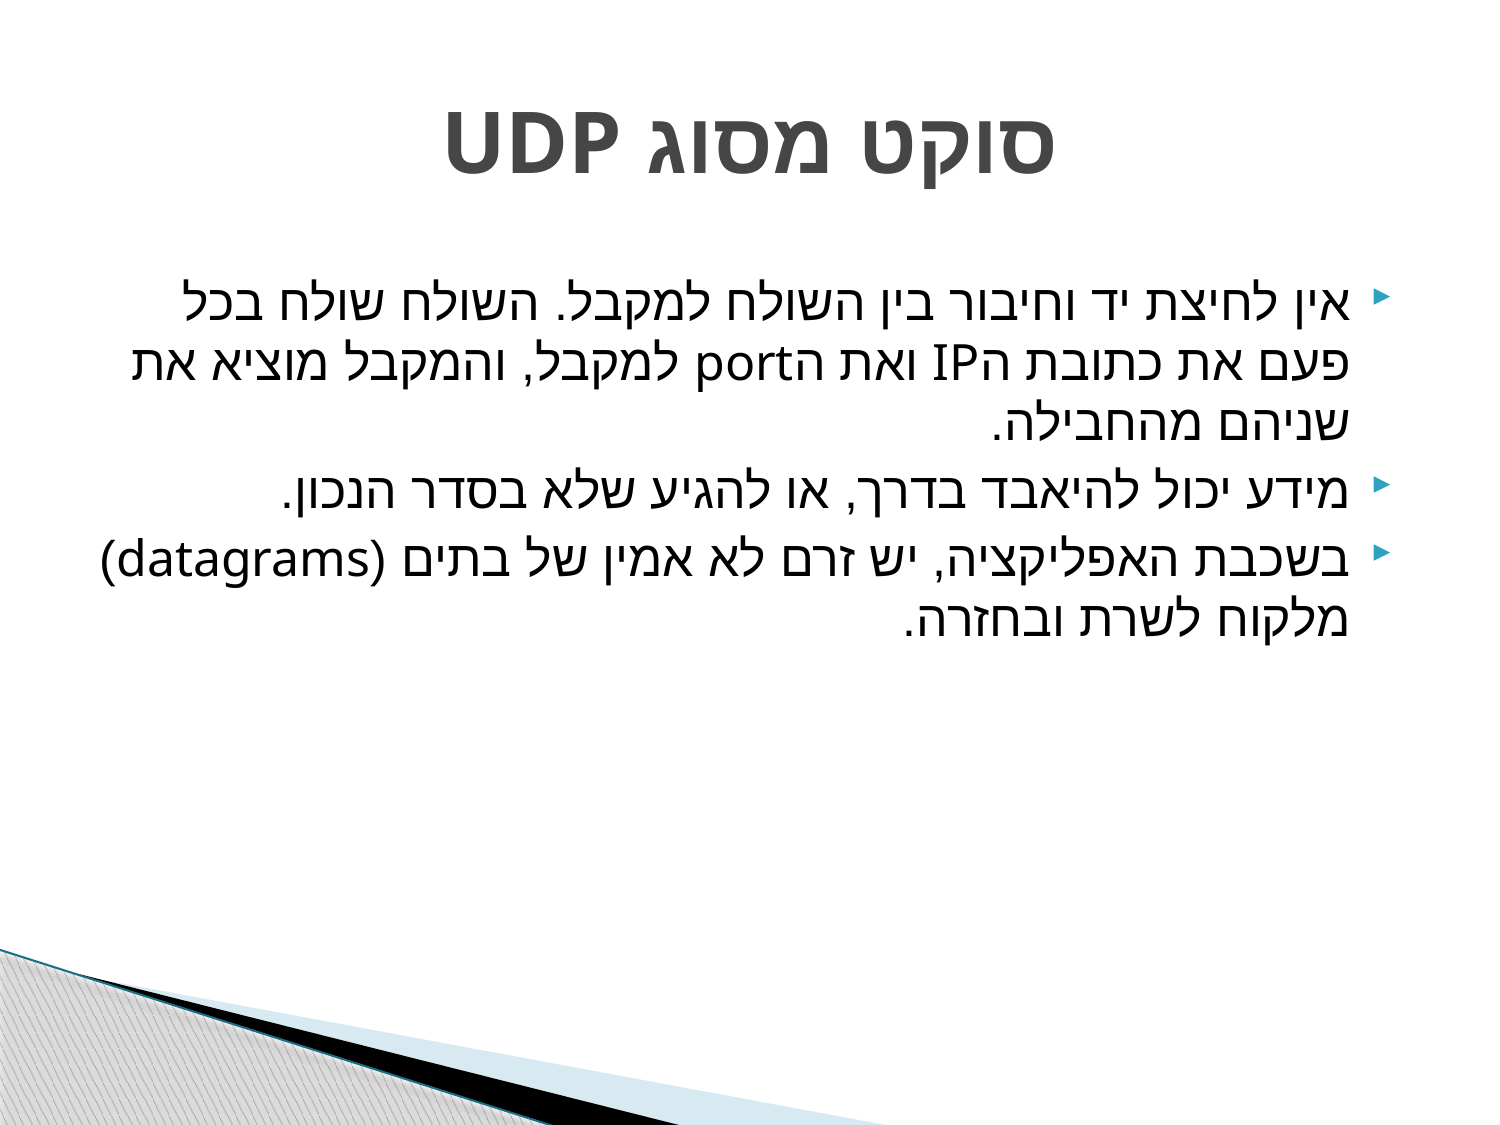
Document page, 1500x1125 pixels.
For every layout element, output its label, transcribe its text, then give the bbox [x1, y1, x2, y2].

title סוקט מסוג UDP [75, 45, 1425, 233]
list אין לחיצת יד וחיבור בין השולח למקבל. השולח שולח בכל פעם את כתובת הIP ואת הport למקבל, והמקבל מוציא את שניהם מהחבילה. מידע יכול להיאבד בדרך, או להגיע שלא בסדר הנכון. בשכבת האפליקציה, יש זרם לא אמין של בתים (datagrams) מלקוח לשרת ובחזרה. [73, 262, 1427, 833]
